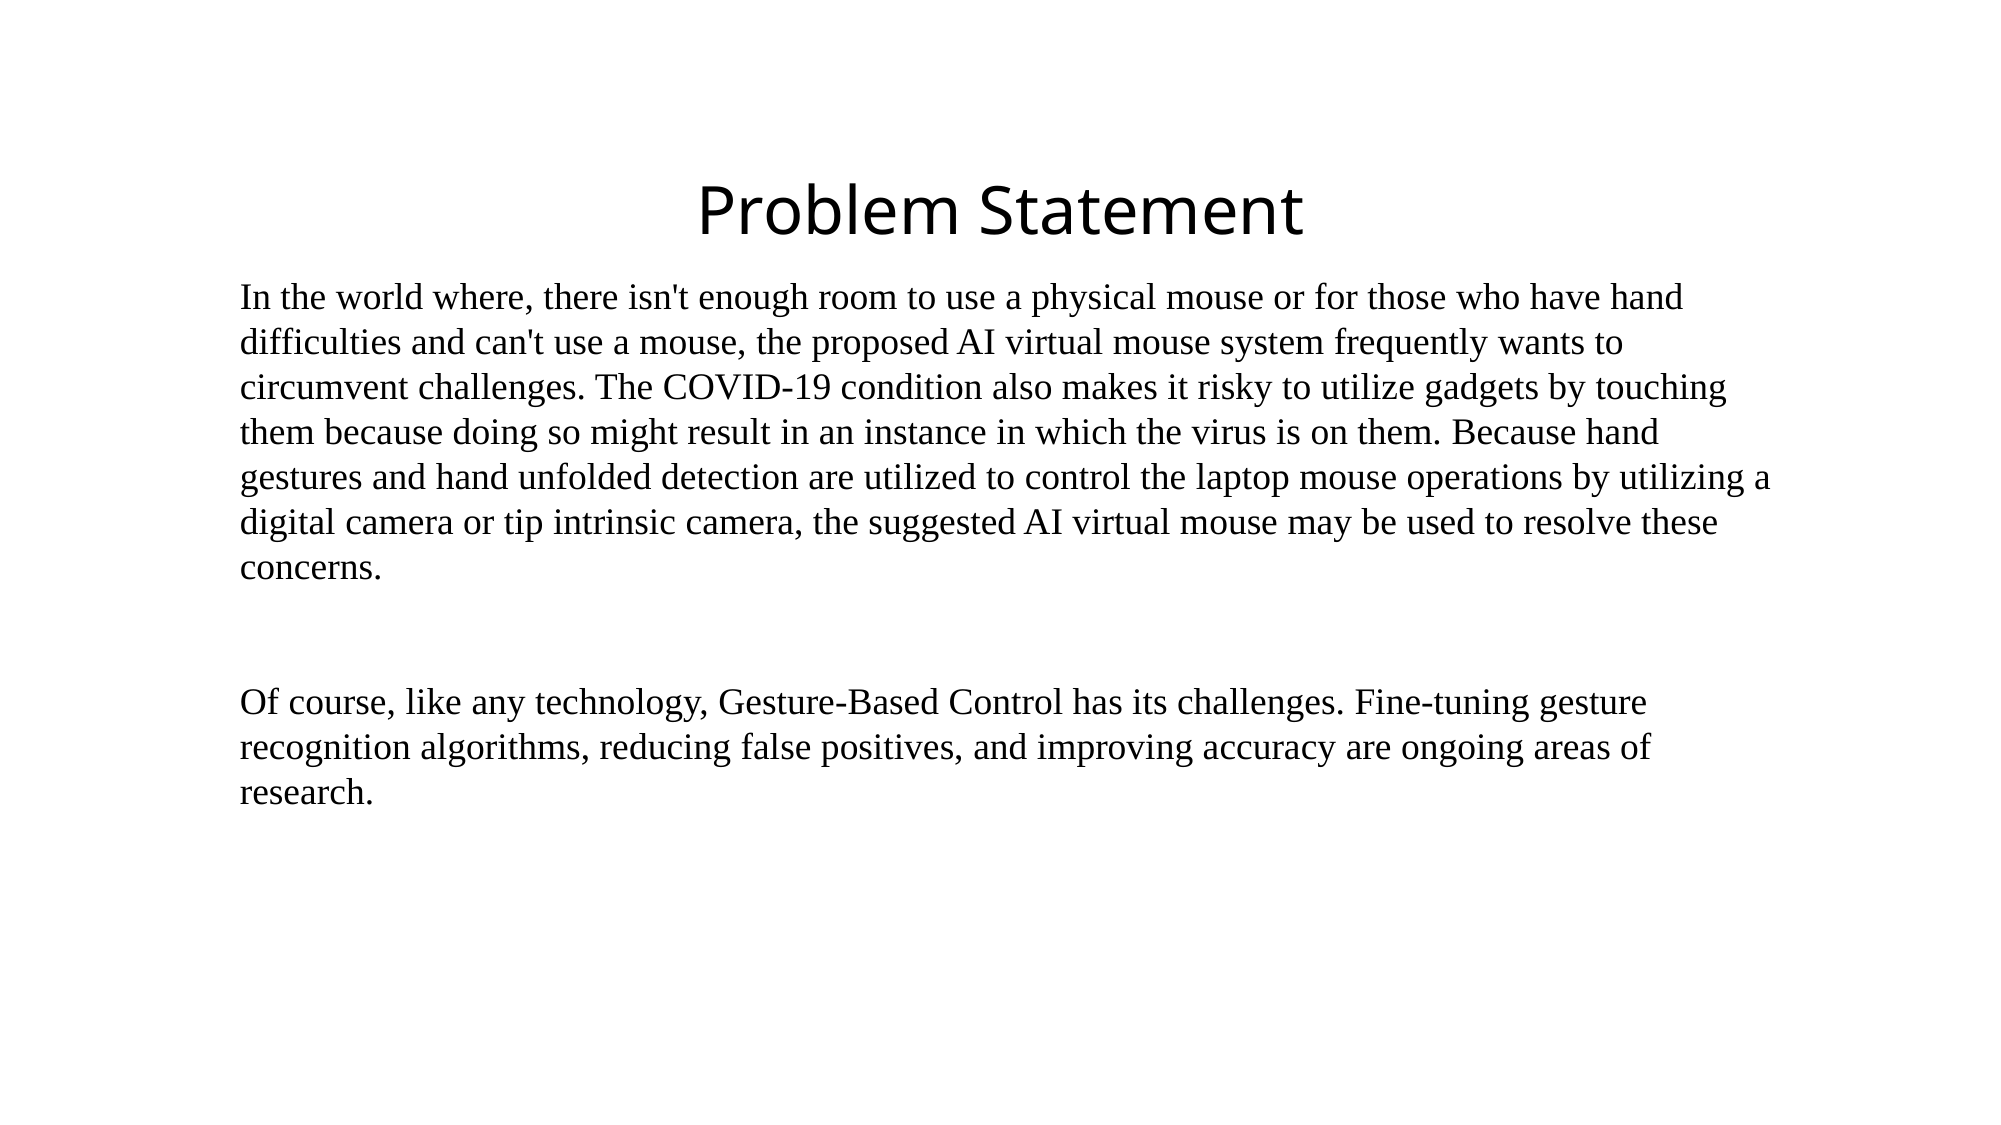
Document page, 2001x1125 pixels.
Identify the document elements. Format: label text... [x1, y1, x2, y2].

text_box In the world where, there isn't enough room to use a physical mouse or for those who have hand difficulties and can't use a mouse, the proposed AI virtual mouse system frequently wants to circumvent challenges. The COVID-19 condition also makes it risky to utilize gadgets by touching them because doing so might result in an instance in which the virus is on them. Because hand gestures and hand unfolded detection are utilized to control the laptop mouse operations by utilizing a digital camera or tip intrinsic camera, the suggested AI virtual mouse may be used to resolve these concerns. Of course, like any technology, Gesture-Based Control has its challenges. Fine-tuning gesture recognition algorithms, reducing false positives, and improving accuracy are ongoing areas of research. [224, 264, 1799, 865]
title Problem Statement [213, 161, 1788, 265]
list [213, 314, 1787, 964]
